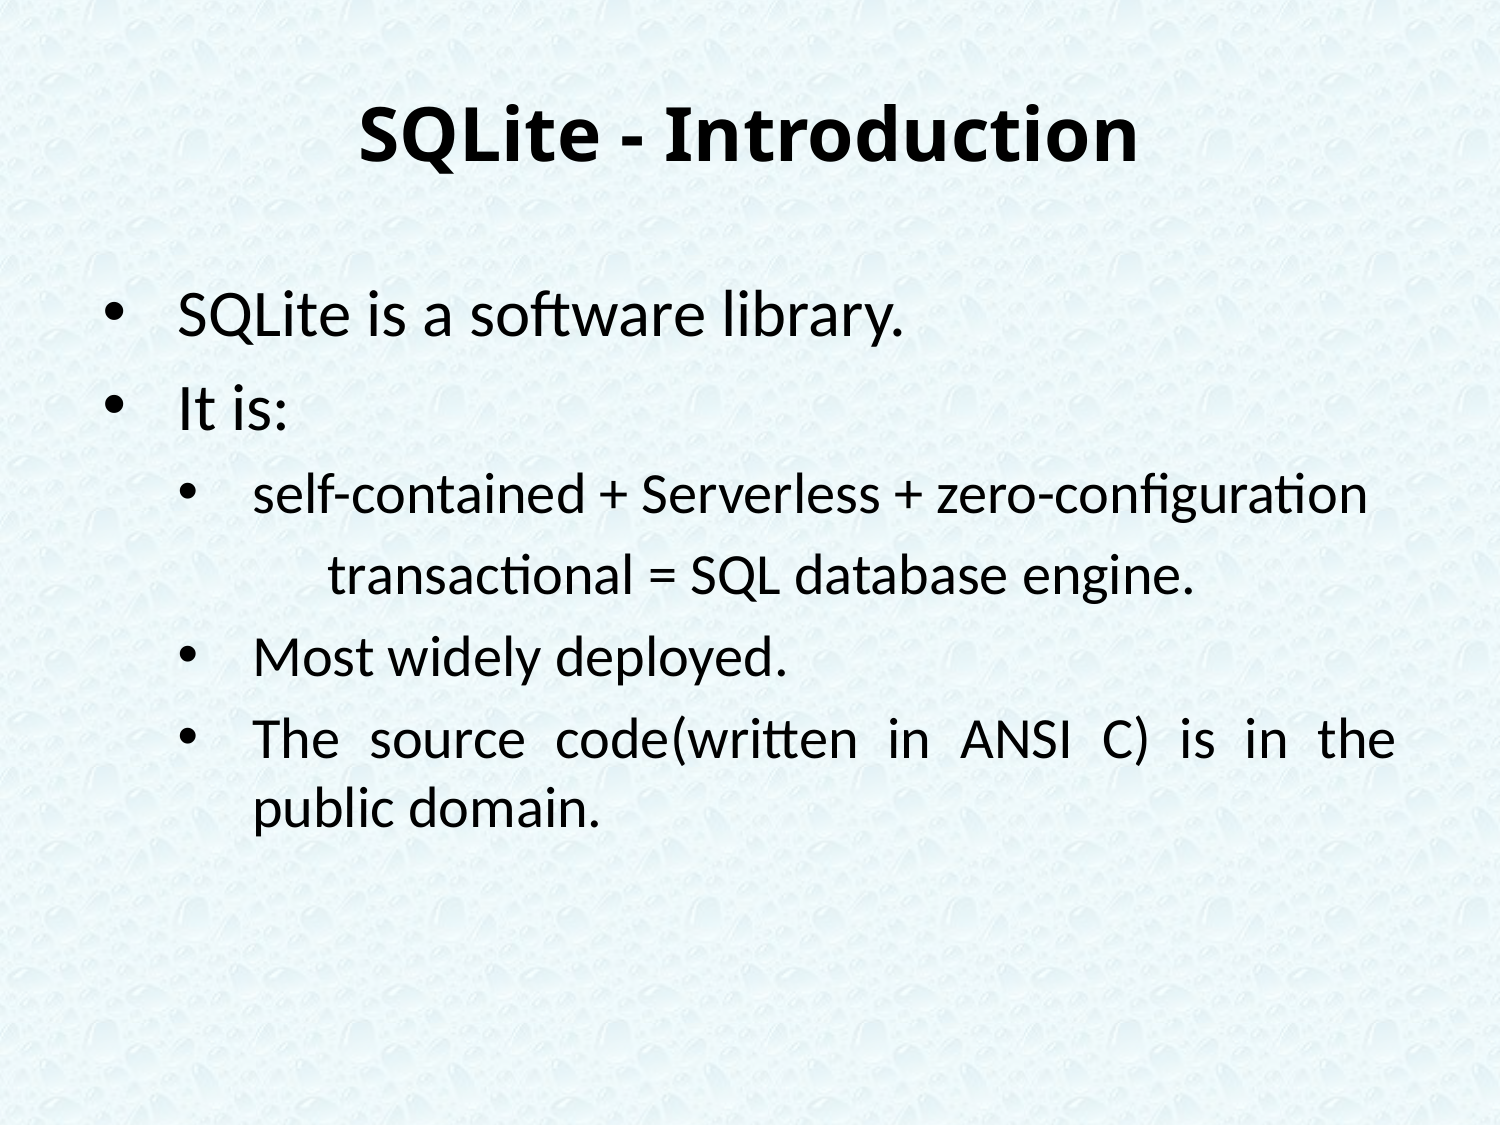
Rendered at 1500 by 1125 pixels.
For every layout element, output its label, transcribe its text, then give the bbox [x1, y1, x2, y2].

title SQLite - Introduction [112, 75, 1388, 188]
subtitle SQLite is a software library. It is: self-contained + Serverless + zero-configuration transactional = SQL database engine. Most widely deployed. The source code(written in ANSI C) is in the public domain. [87, 262, 1413, 975]
